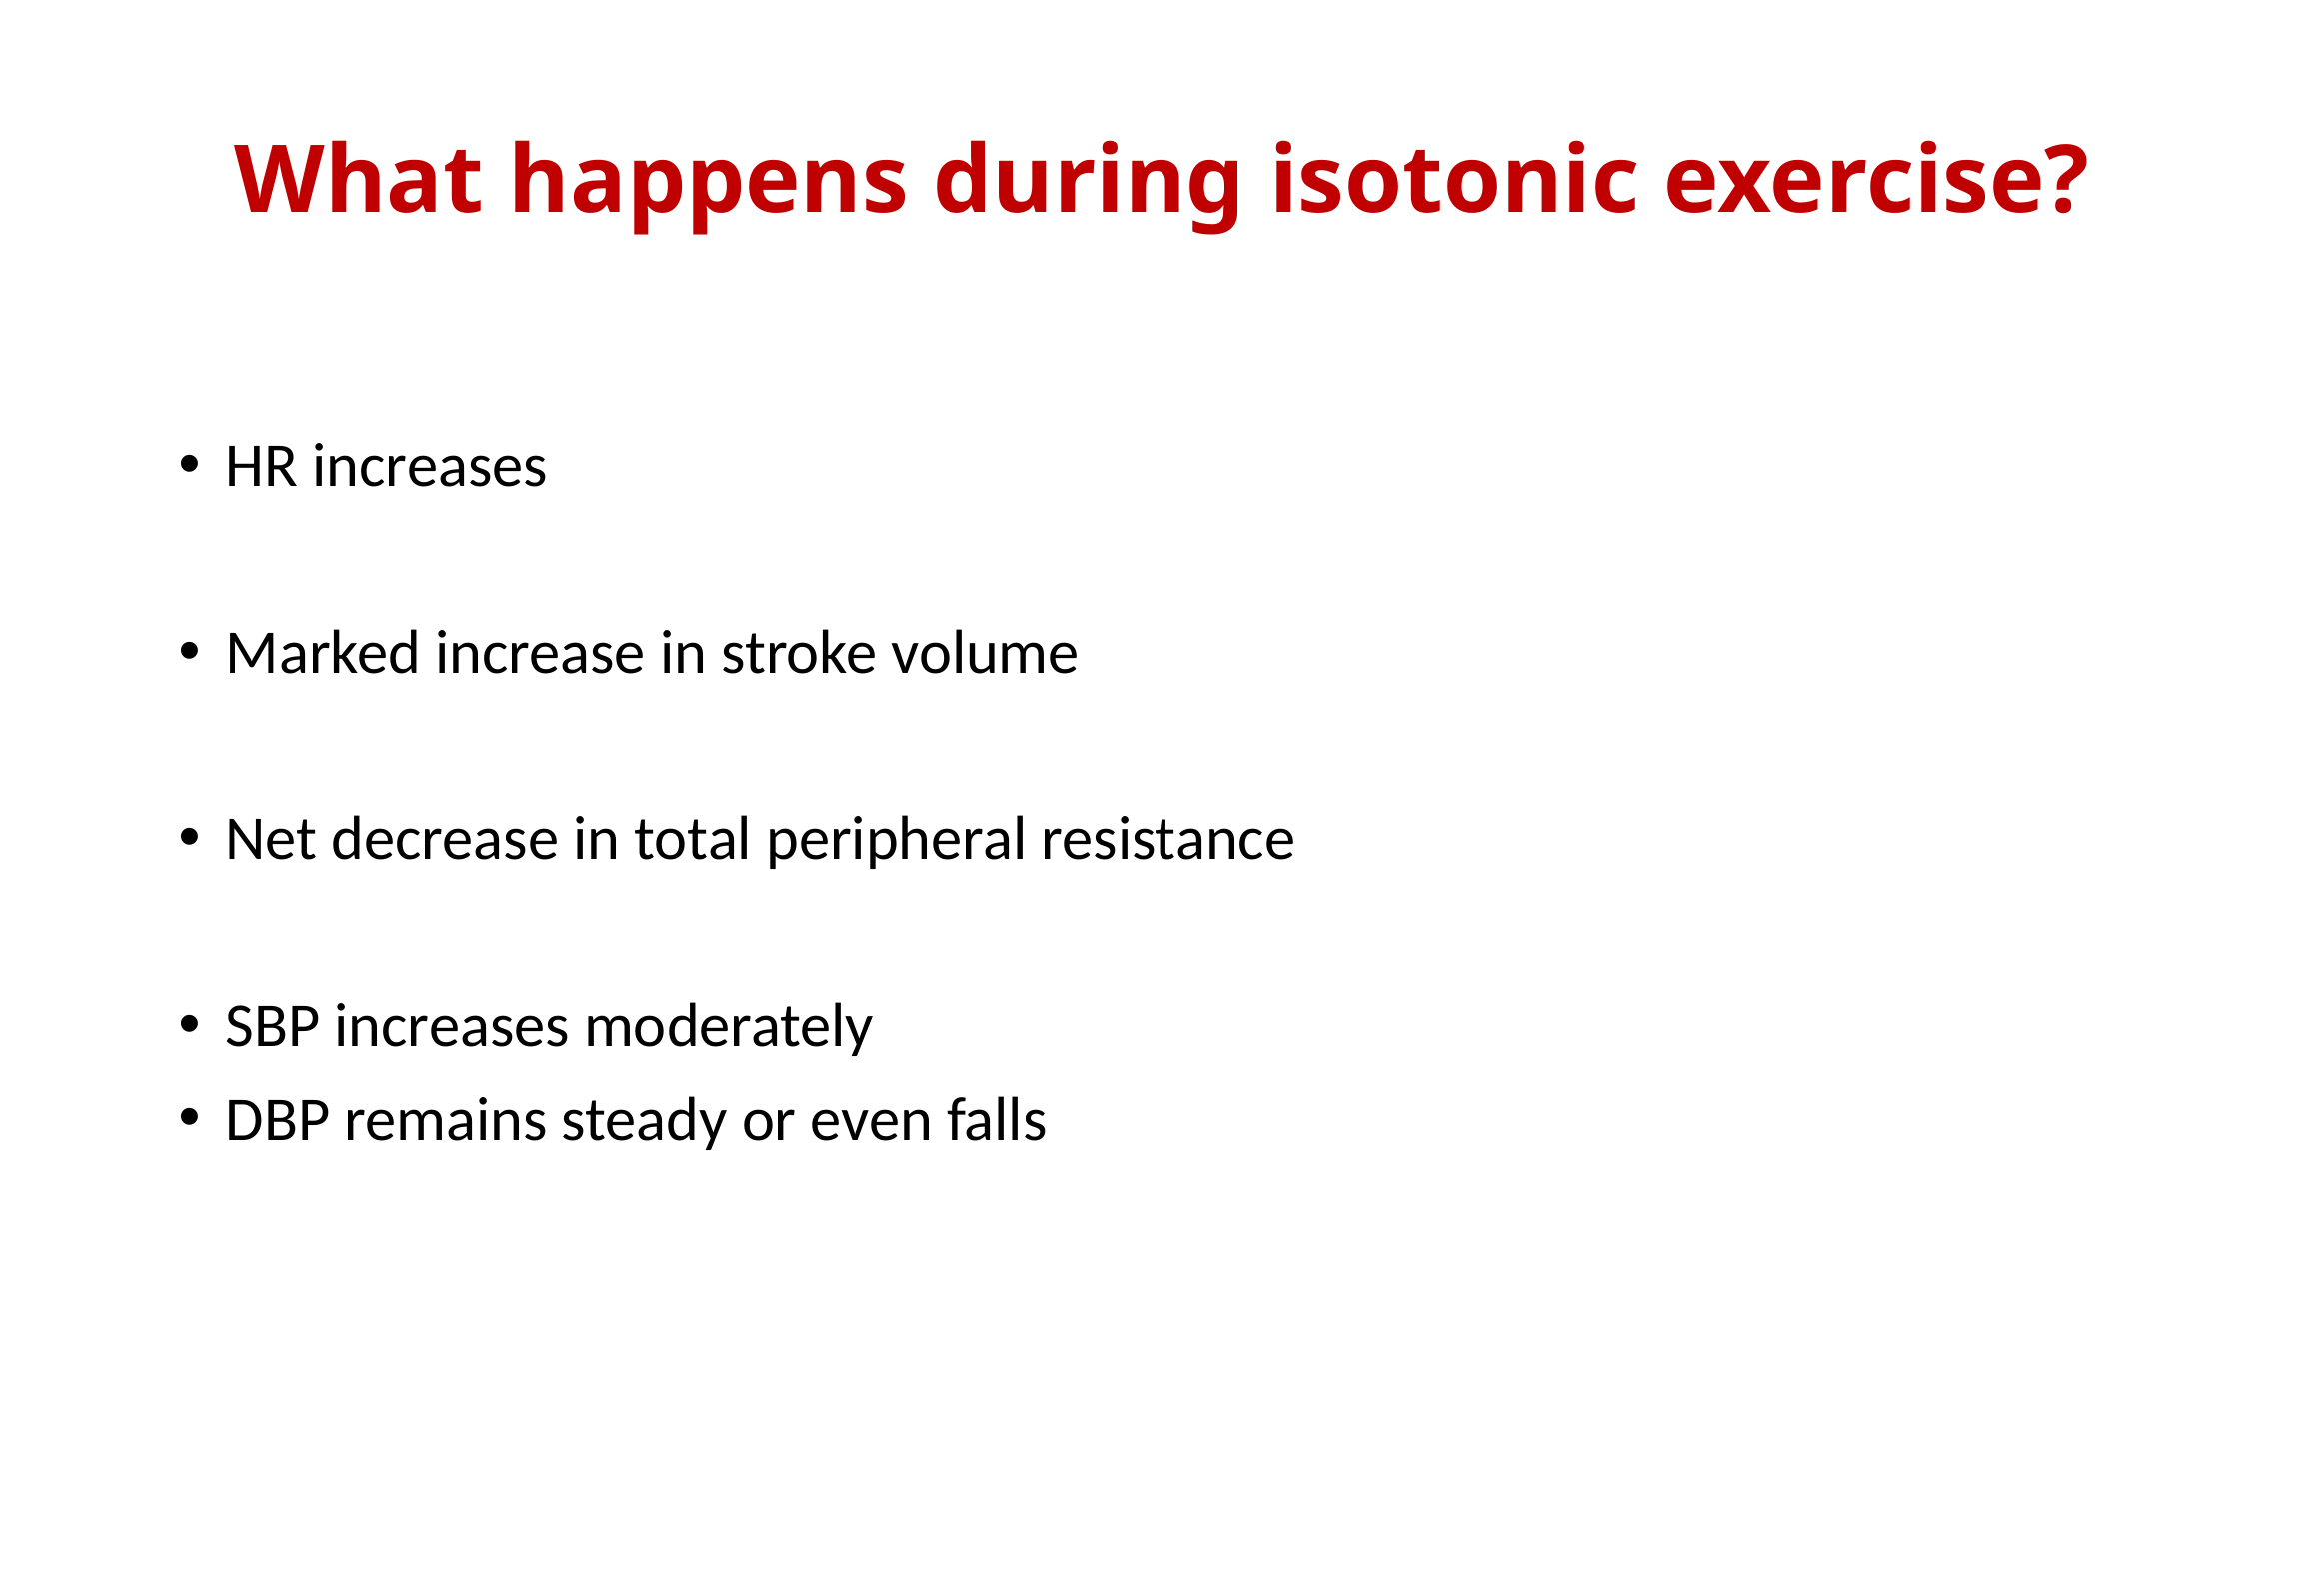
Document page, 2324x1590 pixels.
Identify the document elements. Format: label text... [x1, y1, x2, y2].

title What happens during isotonic exercise? [159, 84, 2165, 392]
list HR increases Marked increase in stroke volume Net decrease in total peripheral resistance SBP increases moderately DBP remains steady or even falls [159, 423, 2165, 1432]
